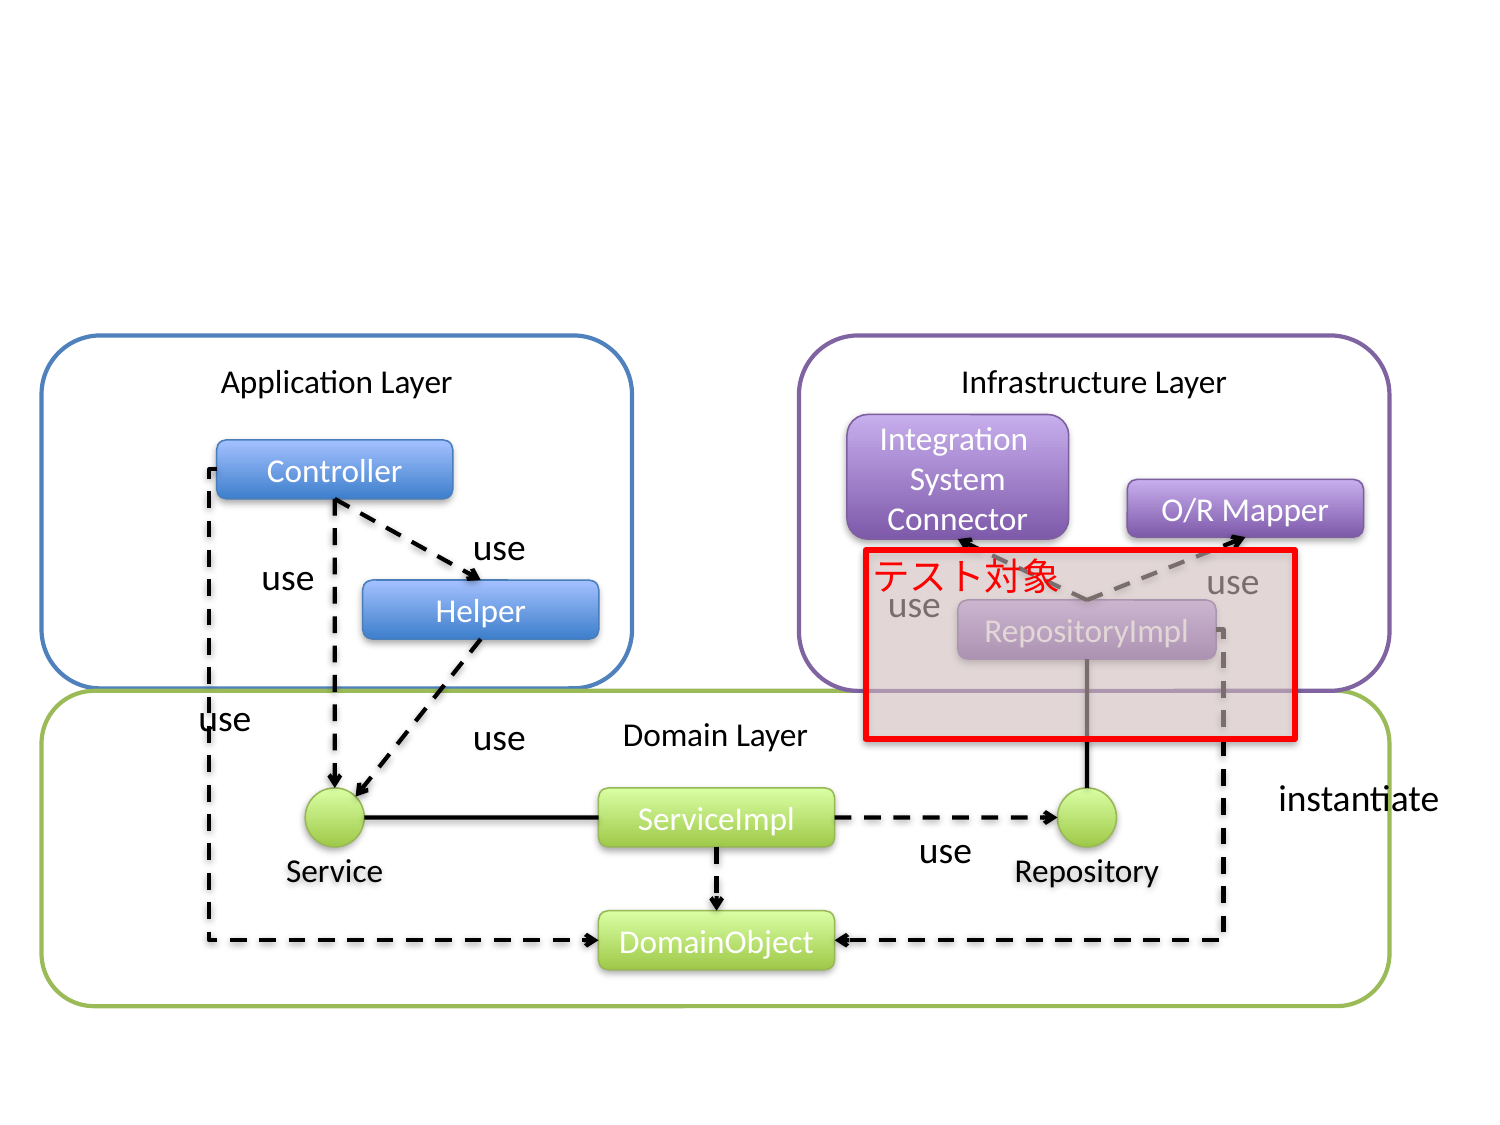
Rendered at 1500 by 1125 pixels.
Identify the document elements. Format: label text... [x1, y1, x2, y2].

text_box テスト対象 [857, 545, 1119, 627]
text_box Controller [215, 439, 454, 467]
text_box Application Layer [39, 333, 635, 689]
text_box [957, 538, 1088, 601]
text_box [1119, 549, 1295, 739]
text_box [1086, 536, 1246, 601]
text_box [834, 629, 1217, 941]
text_box use [176, 686, 211, 747]
text_box O/R Mapper [1126, 478, 1365, 538]
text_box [216, 469, 599, 941]
text_box Integration System Connector [846, 413, 1070, 540]
text_box ServiceImpl [603, 787, 829, 848]
text_box DomainObject [597, 909, 836, 971]
text_box instantiate [1255, 766, 1463, 826]
text_box Domain Layer [39, 688, 1392, 1009]
text_box Infrastructure Layer [796, 333, 1392, 693]
